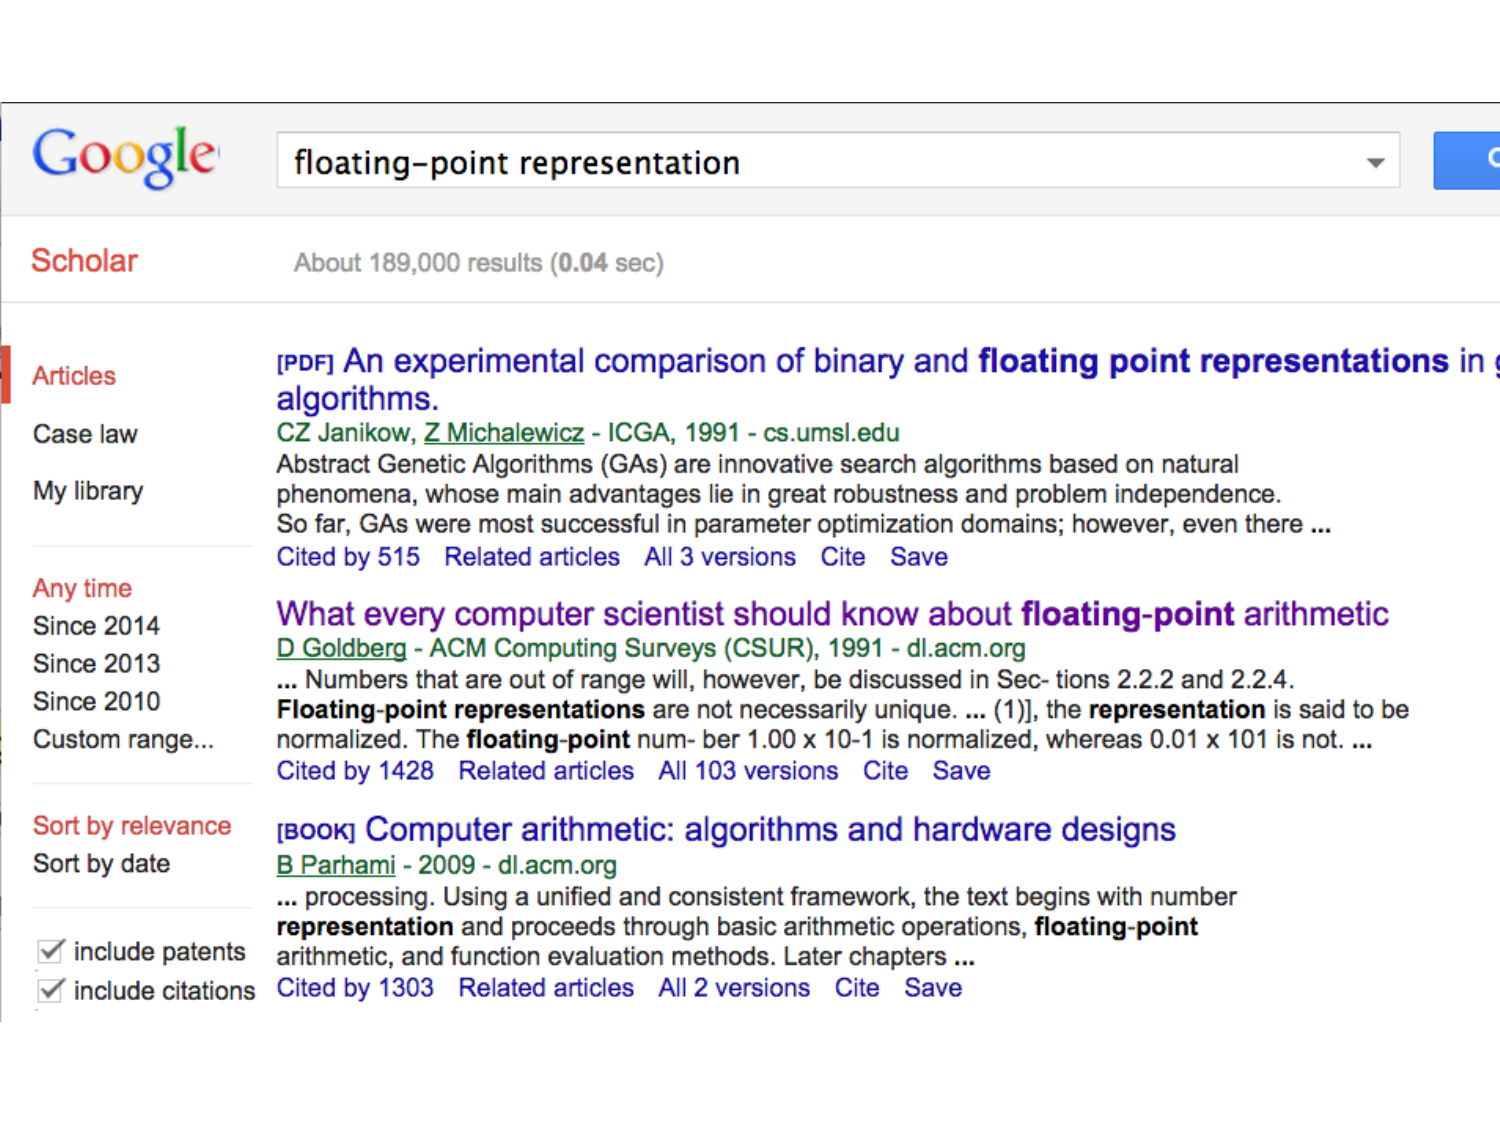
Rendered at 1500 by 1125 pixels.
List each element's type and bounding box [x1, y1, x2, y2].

picture [0, 101, 1500, 1023]
